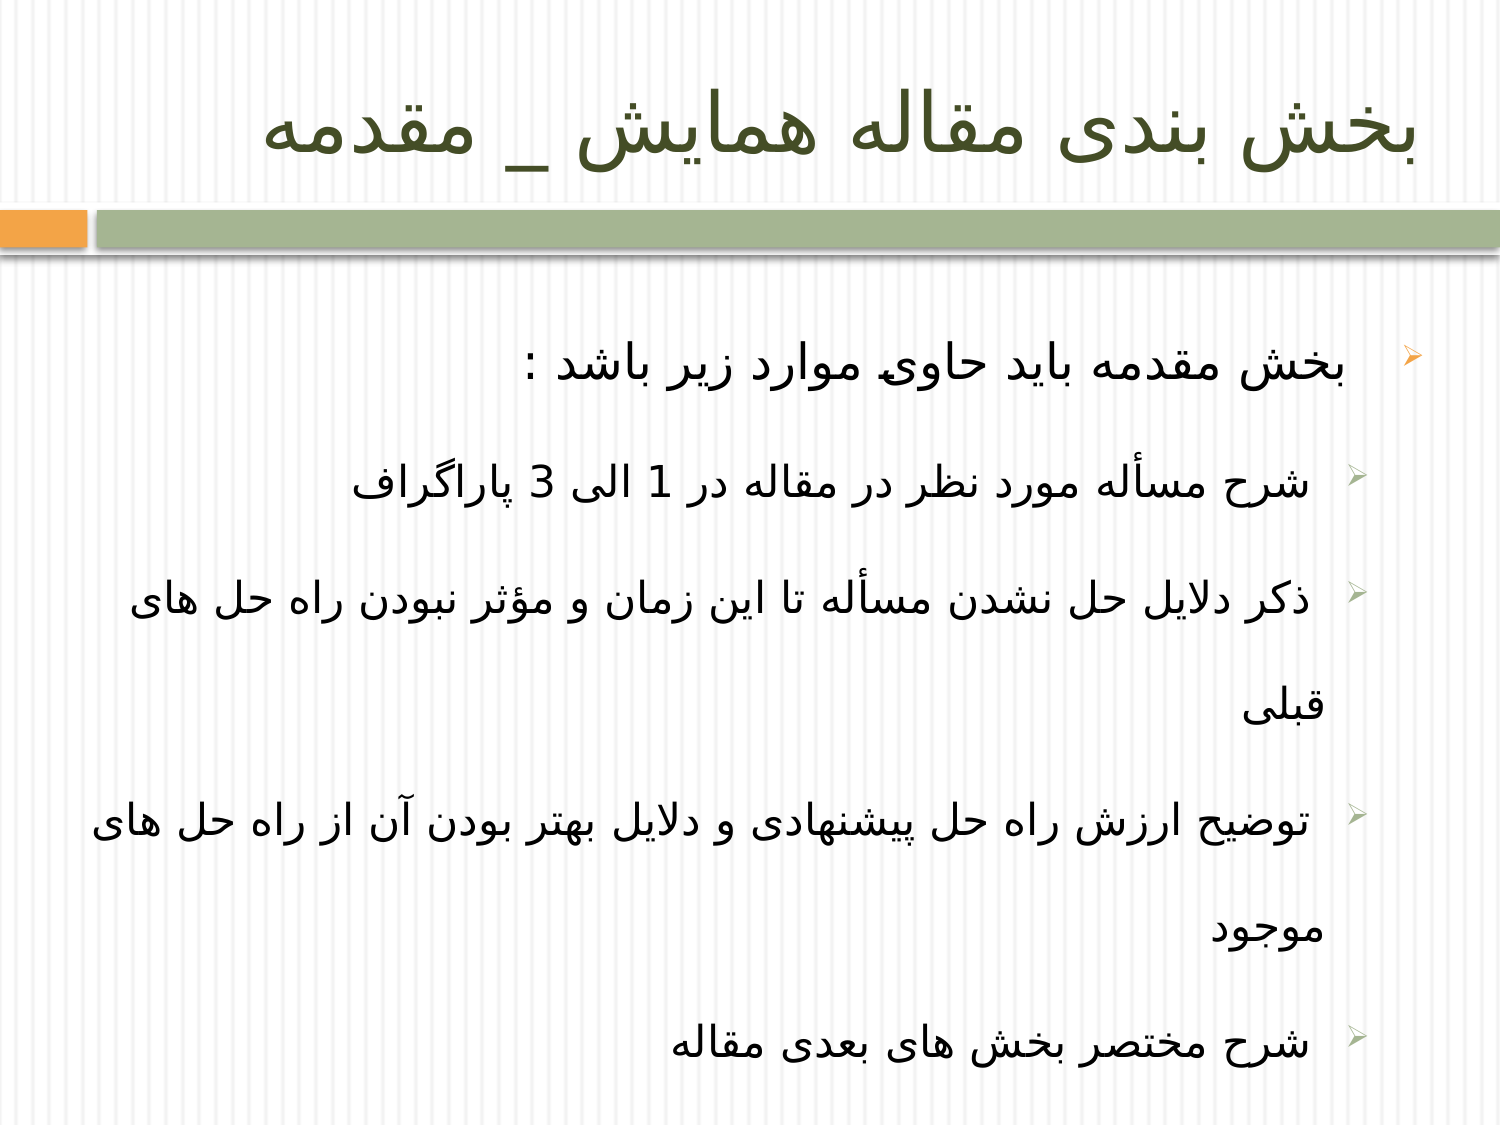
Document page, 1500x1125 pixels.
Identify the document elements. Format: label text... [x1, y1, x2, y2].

title بخش بندی مقاله همایش _ مقدمه [100, 37, 1438, 200]
list بخش مقدمه باید حاوی موارد زیر باشد : شرح مسأله مورد نظر در مقاله در 1 الی 3 پاراگراف ذکر دلایل حل نشدن مسأله تا این زمان و مؤثر نبودن راه حل های قبلی توضیح ارزش راه حل پیشنهادی و دلایل بهتر بودن آن از راه حل های موجود شرح مختصر بخش های بعدی مقاله [37, 262, 1438, 1075]
